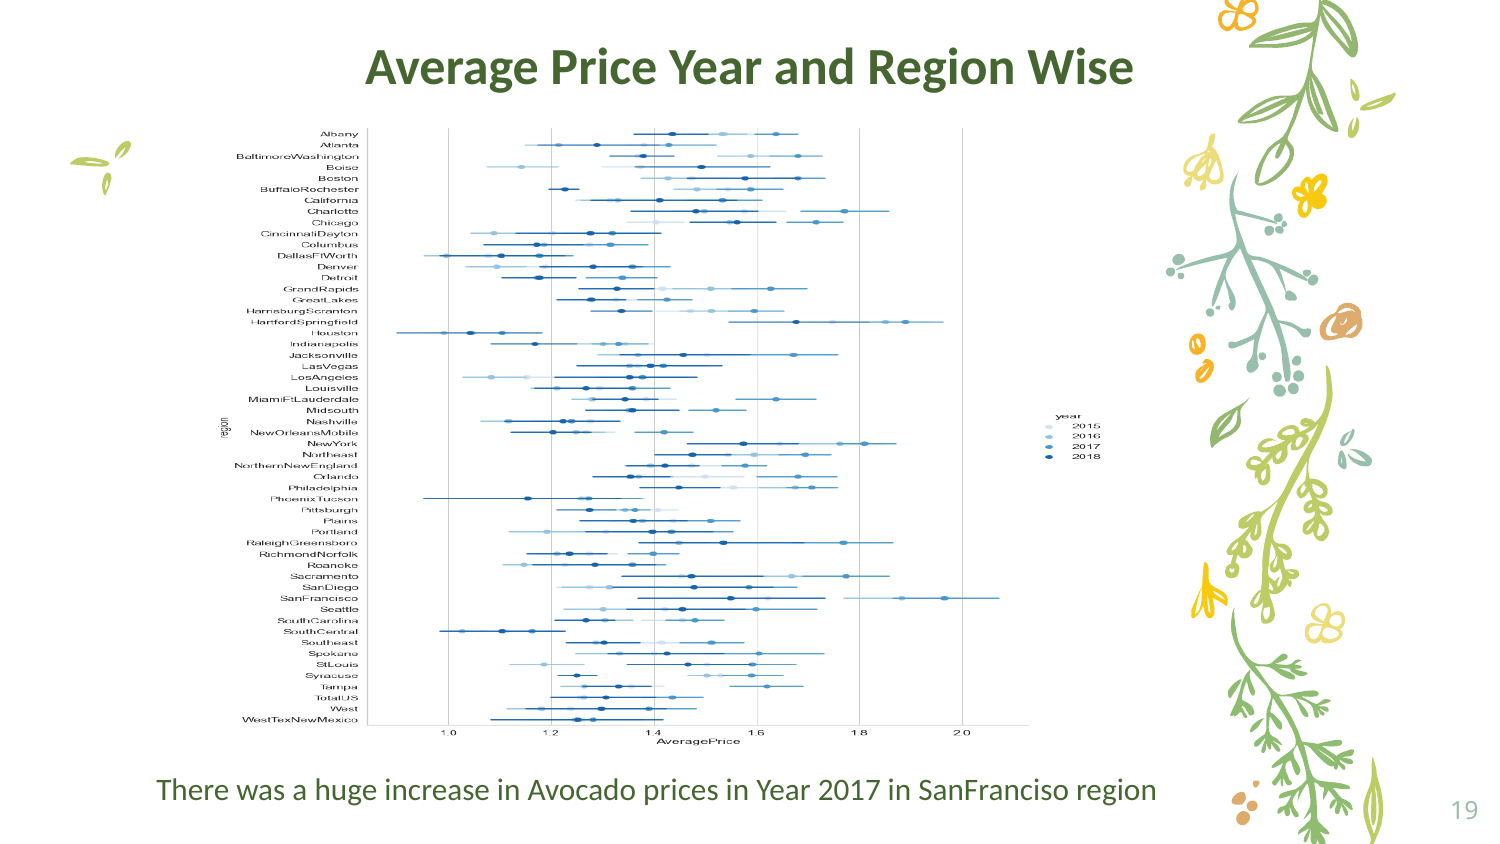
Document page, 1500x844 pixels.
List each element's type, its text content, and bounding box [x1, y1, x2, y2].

slide_number 19 [1403, 779, 1494, 844]
text_box Average Price Year and Region Wise [257, 0, 1243, 111]
title [116, 96, 1206, 207]
picture [210, 124, 1112, 748]
text_box There was a huge increase in Avocado prices in Year 2017 in SanFranciso region [141, 762, 1206, 815]
